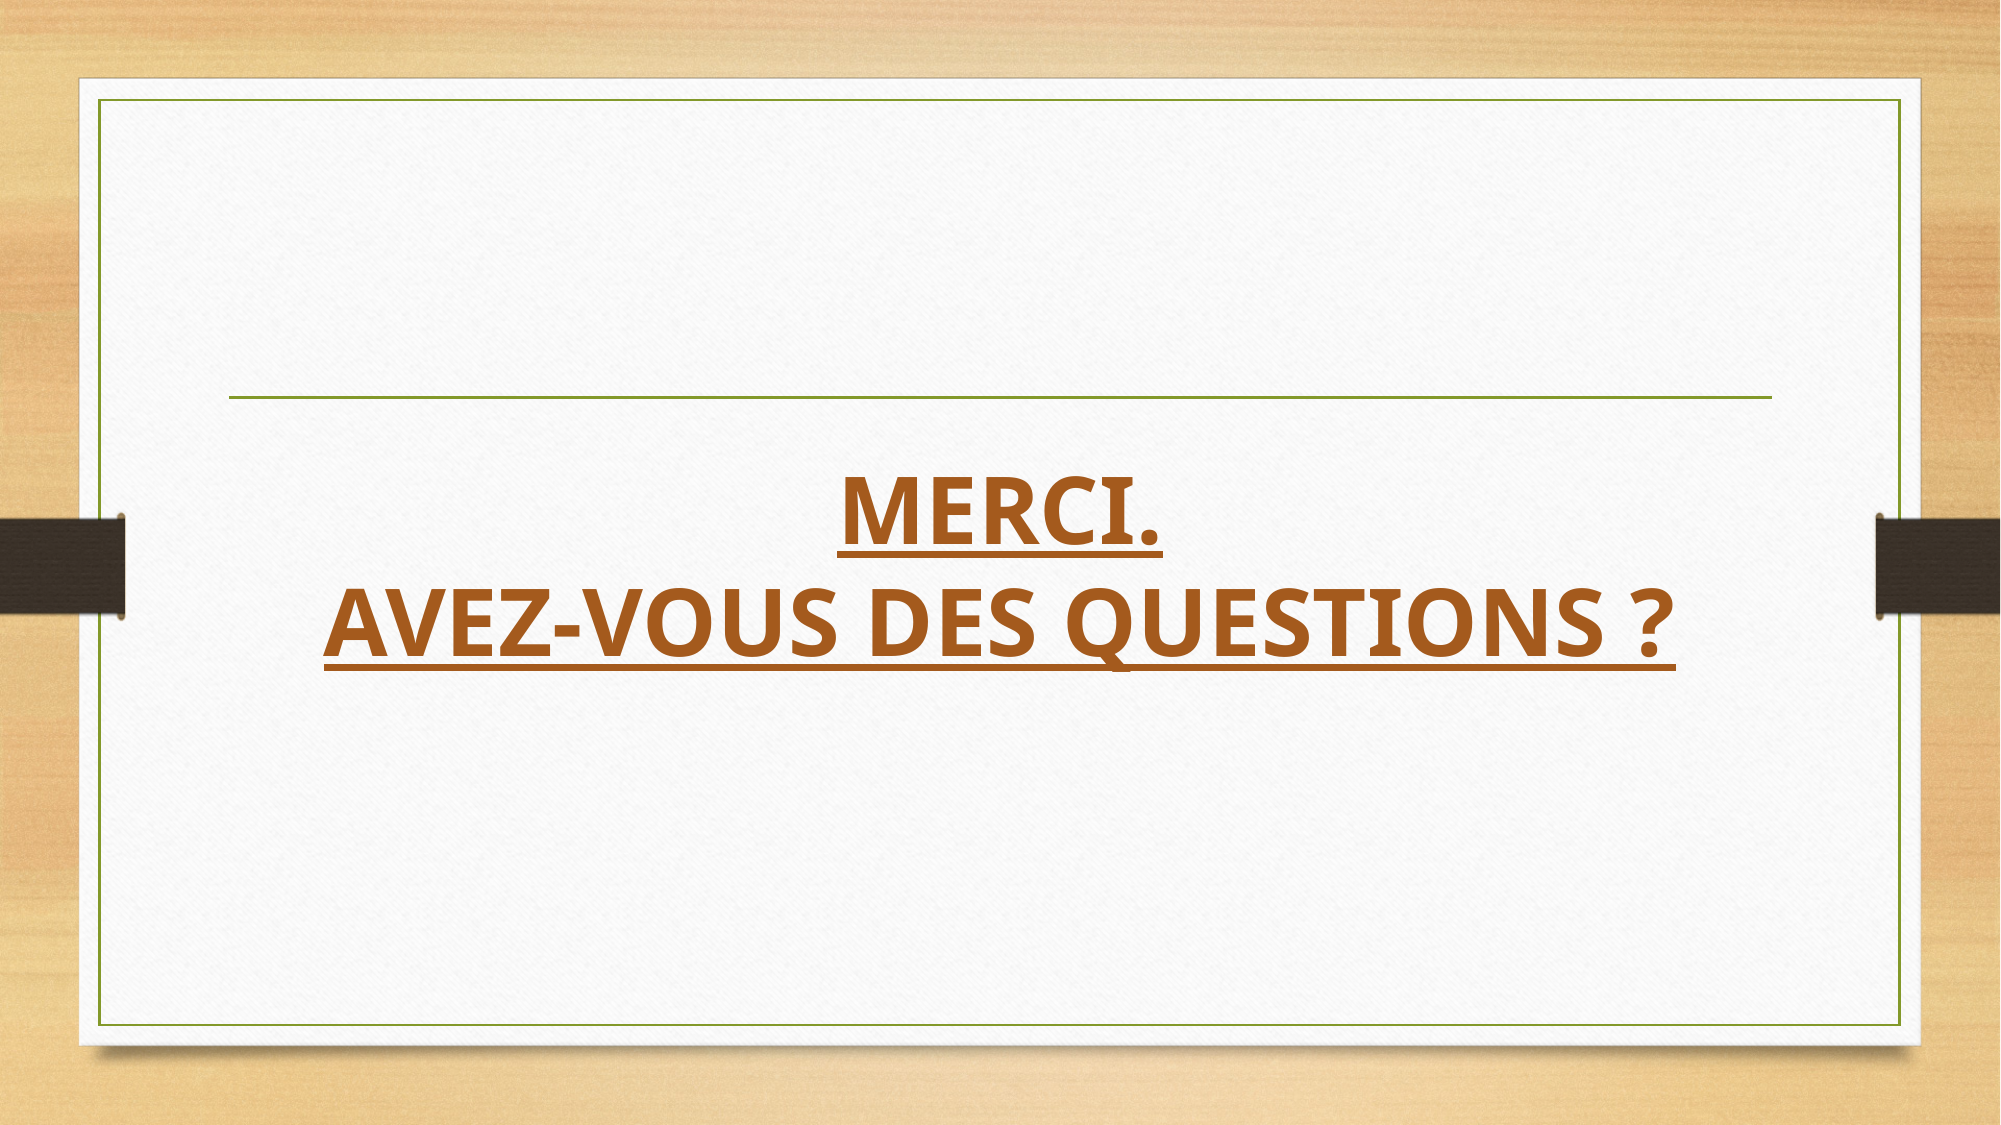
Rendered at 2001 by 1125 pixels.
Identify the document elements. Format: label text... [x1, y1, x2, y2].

picture [0, 0, 2001, 1125]
title MERCI. AVEZ-VOUS DES QUESTIONS ? [212, 411, 1788, 715]
